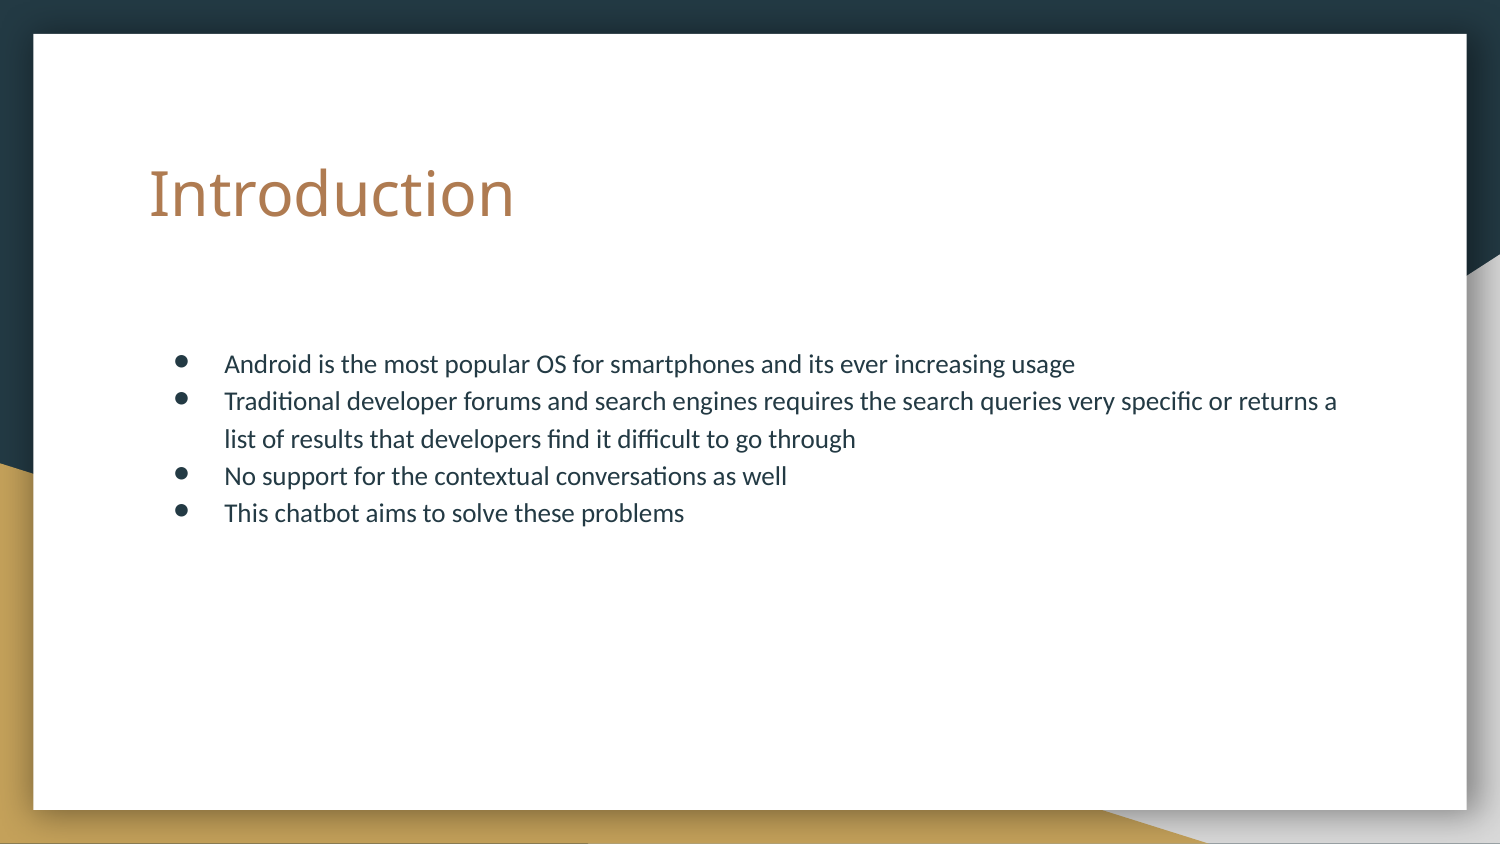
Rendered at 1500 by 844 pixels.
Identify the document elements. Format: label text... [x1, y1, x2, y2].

title Introduction [134, 138, 1366, 296]
list Android is the most popular OS for smartphones and its ever increasing usage Traditional developer forums and search engines requires the search queries very specific or returns a list of results that developers find it difficult to go through No support for the contextual conversations as well This chatbot aims to solve these problems [134, 326, 1366, 729]
